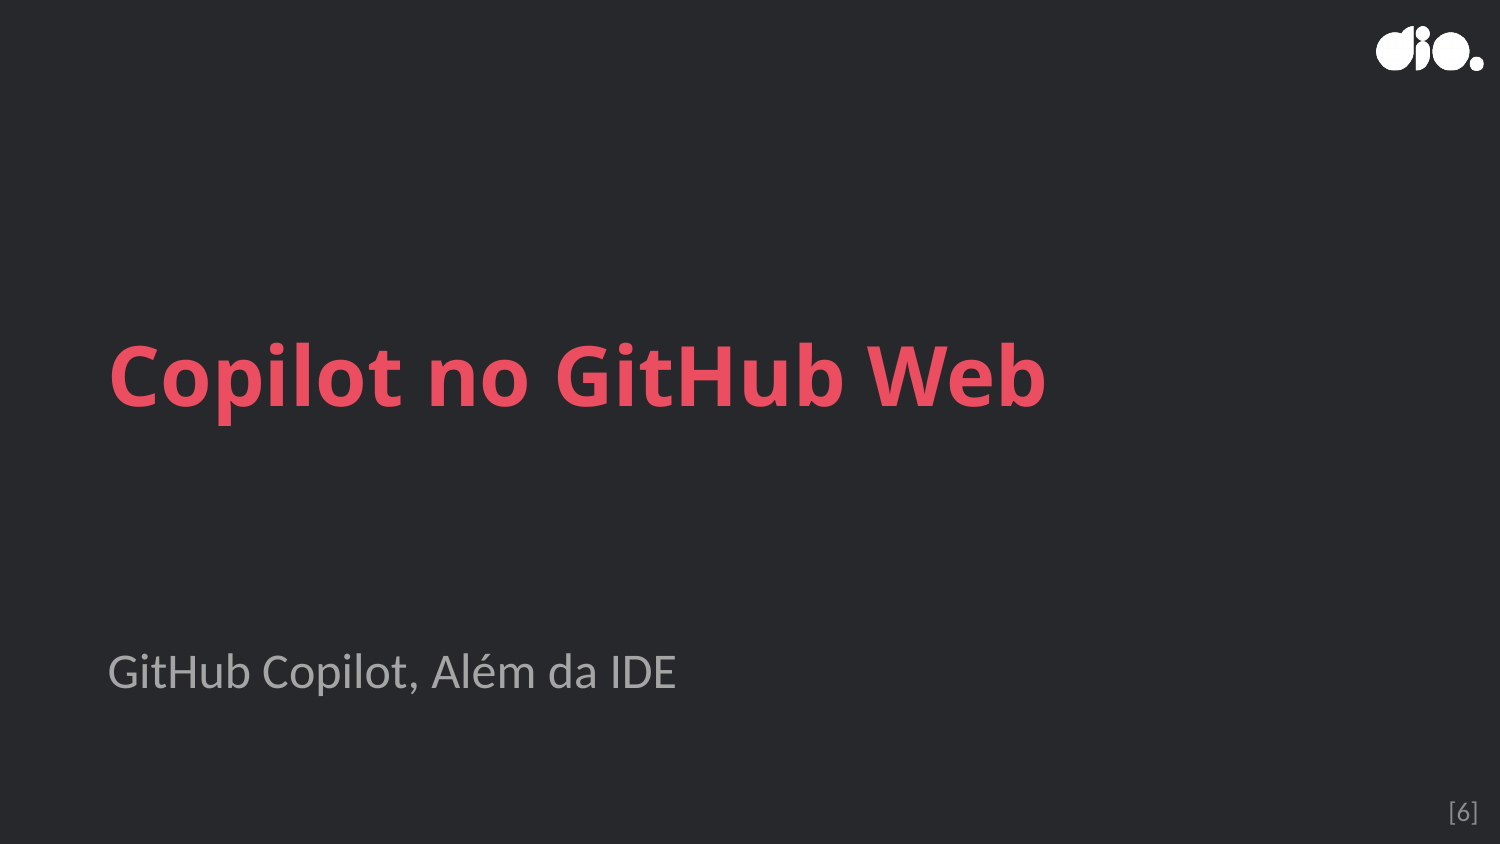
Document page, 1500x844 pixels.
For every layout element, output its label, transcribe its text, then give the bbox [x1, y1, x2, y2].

text_box GitHub Copilot, Além da IDE [92, 635, 1309, 701]
picture [1376, 26, 1484, 71]
slide_number [6] [1403, 779, 1494, 844]
text_box Copilot no GitHub Web [92, 292, 1309, 558]
